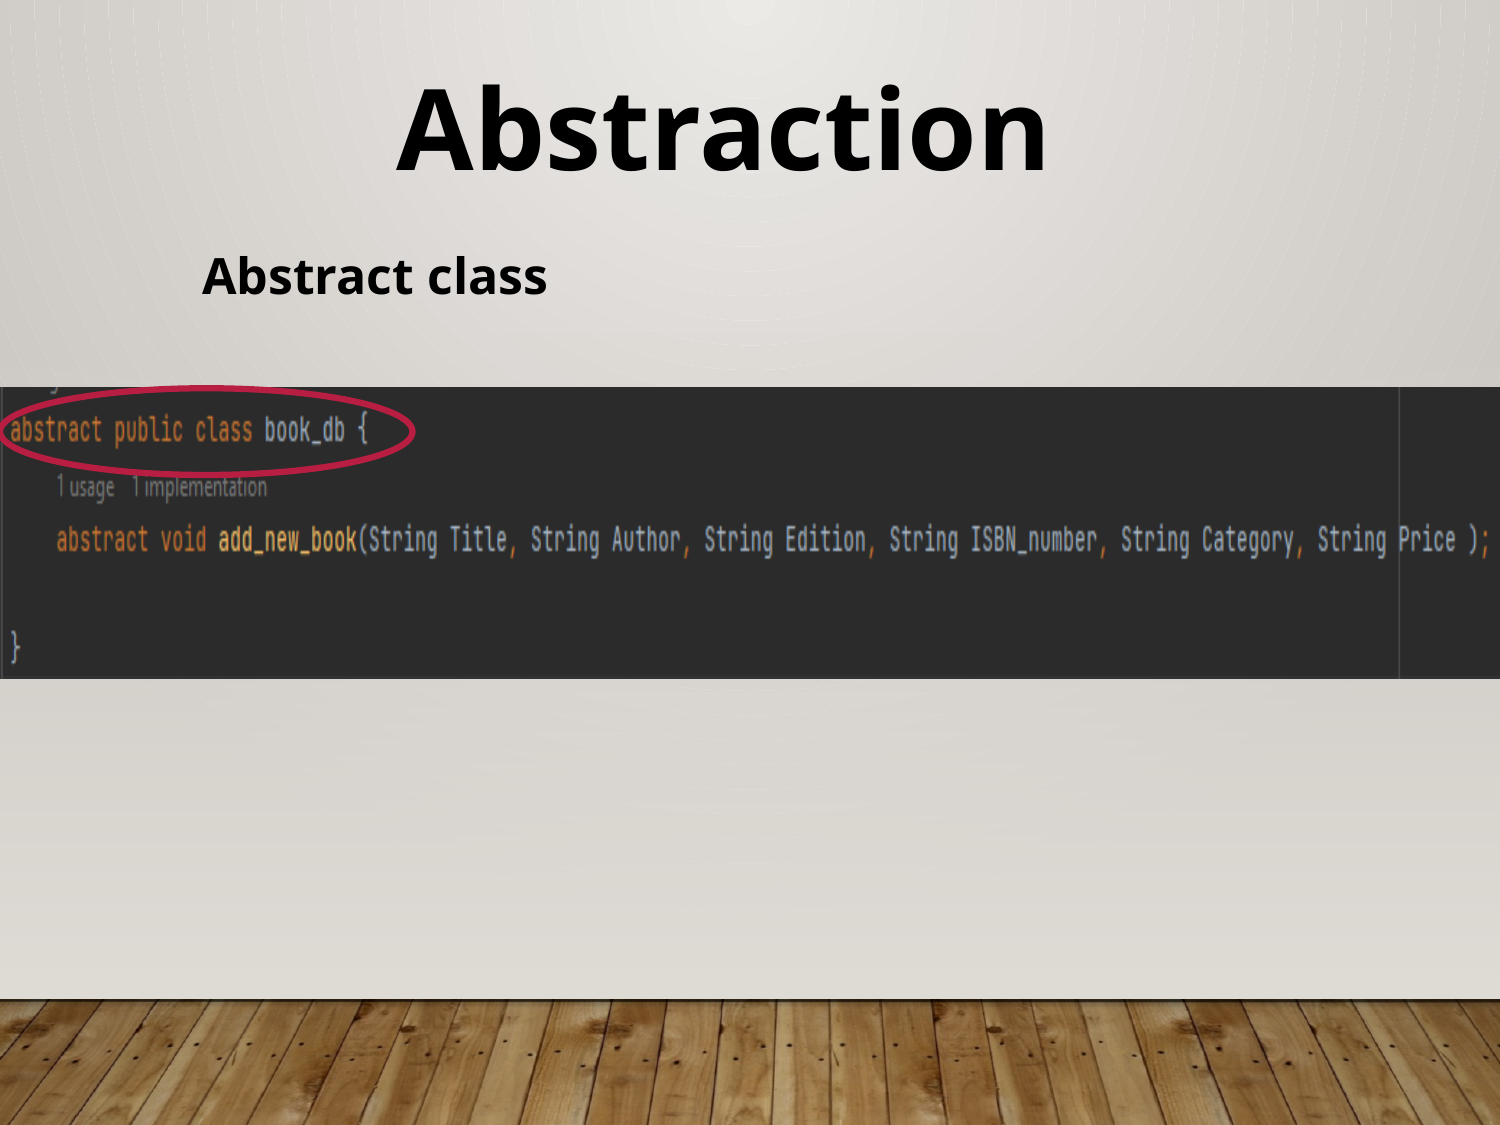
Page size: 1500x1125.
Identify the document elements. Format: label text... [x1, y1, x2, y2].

text_box Abstraction [381, 49, 1067, 200]
text_box Abstract class [187, 237, 888, 313]
picture [0, 999, 1500, 1125]
picture [0, 387, 1500, 680]
